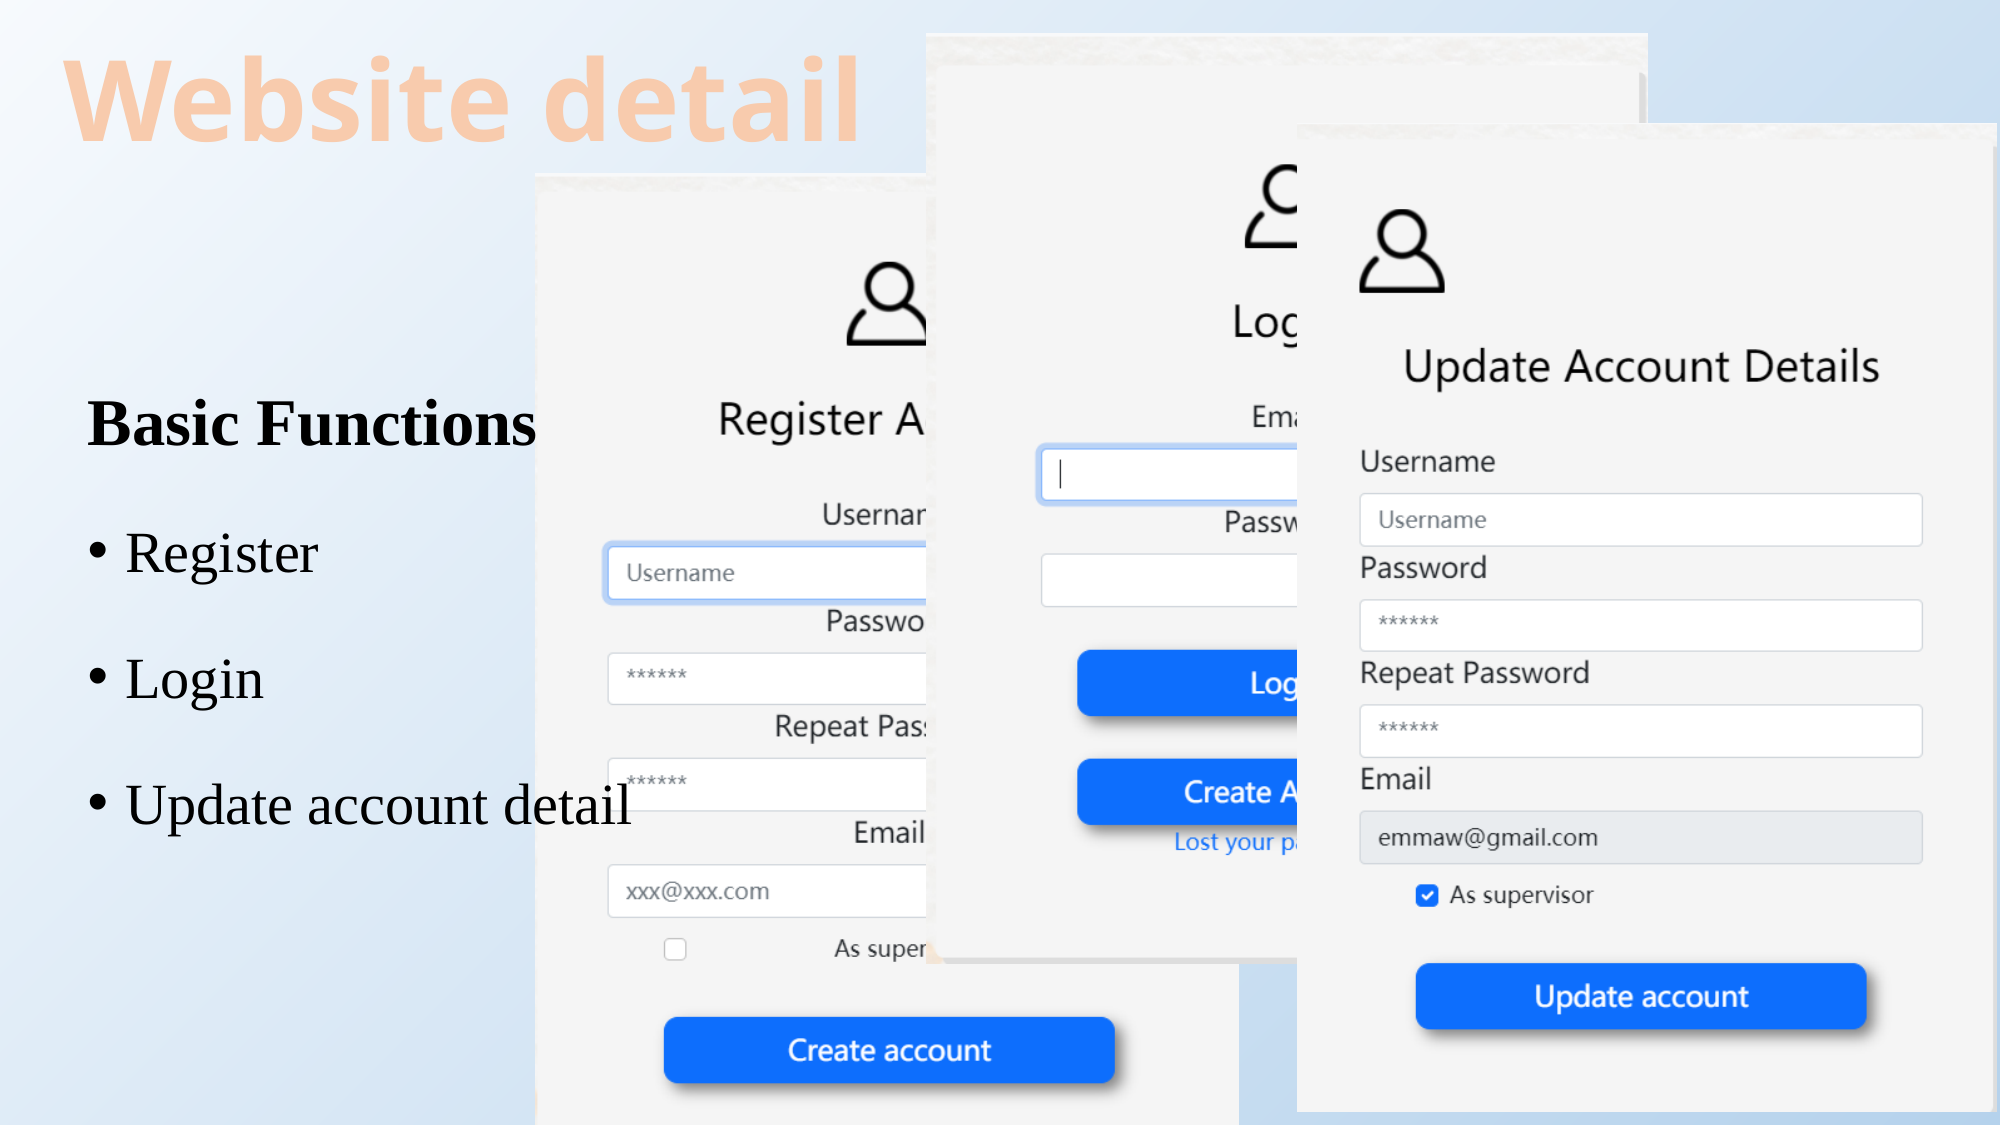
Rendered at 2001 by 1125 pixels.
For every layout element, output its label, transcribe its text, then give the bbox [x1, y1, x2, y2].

text_box Basic Functions Register Login Update account detail [72, 331, 535, 1046]
text_box Website detail [48, 21, 881, 172]
picture [535, 33, 1997, 1125]
